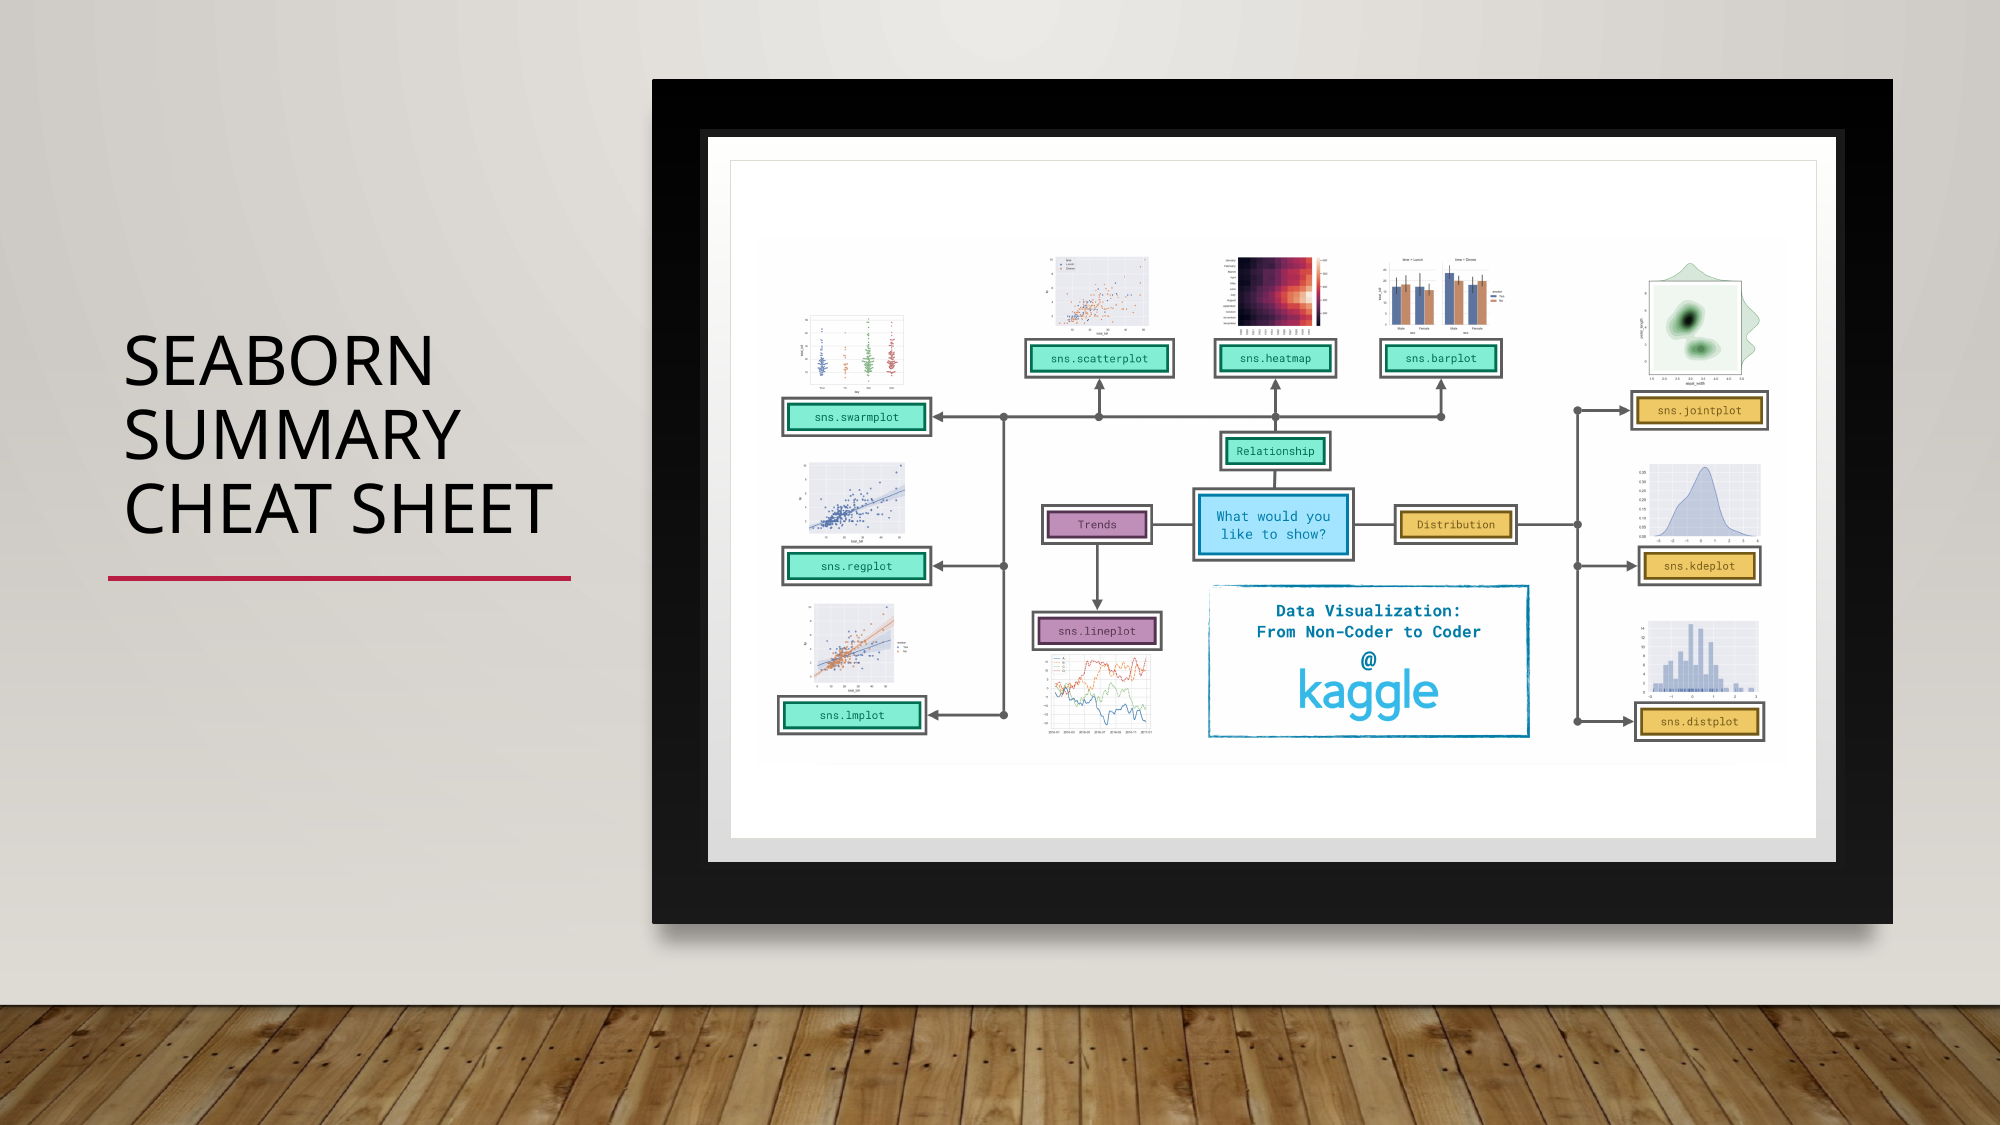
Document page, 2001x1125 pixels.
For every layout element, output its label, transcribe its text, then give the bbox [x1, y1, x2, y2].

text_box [652, 78, 1894, 924]
picture [757, 235, 1789, 765]
title Seaborn Summary Cheat Sheet [108, 241, 572, 549]
text_box [0, 330, 2000, 1004]
text_box [0, 0, 2000, 330]
picture [0, 1006, 2000, 1125]
